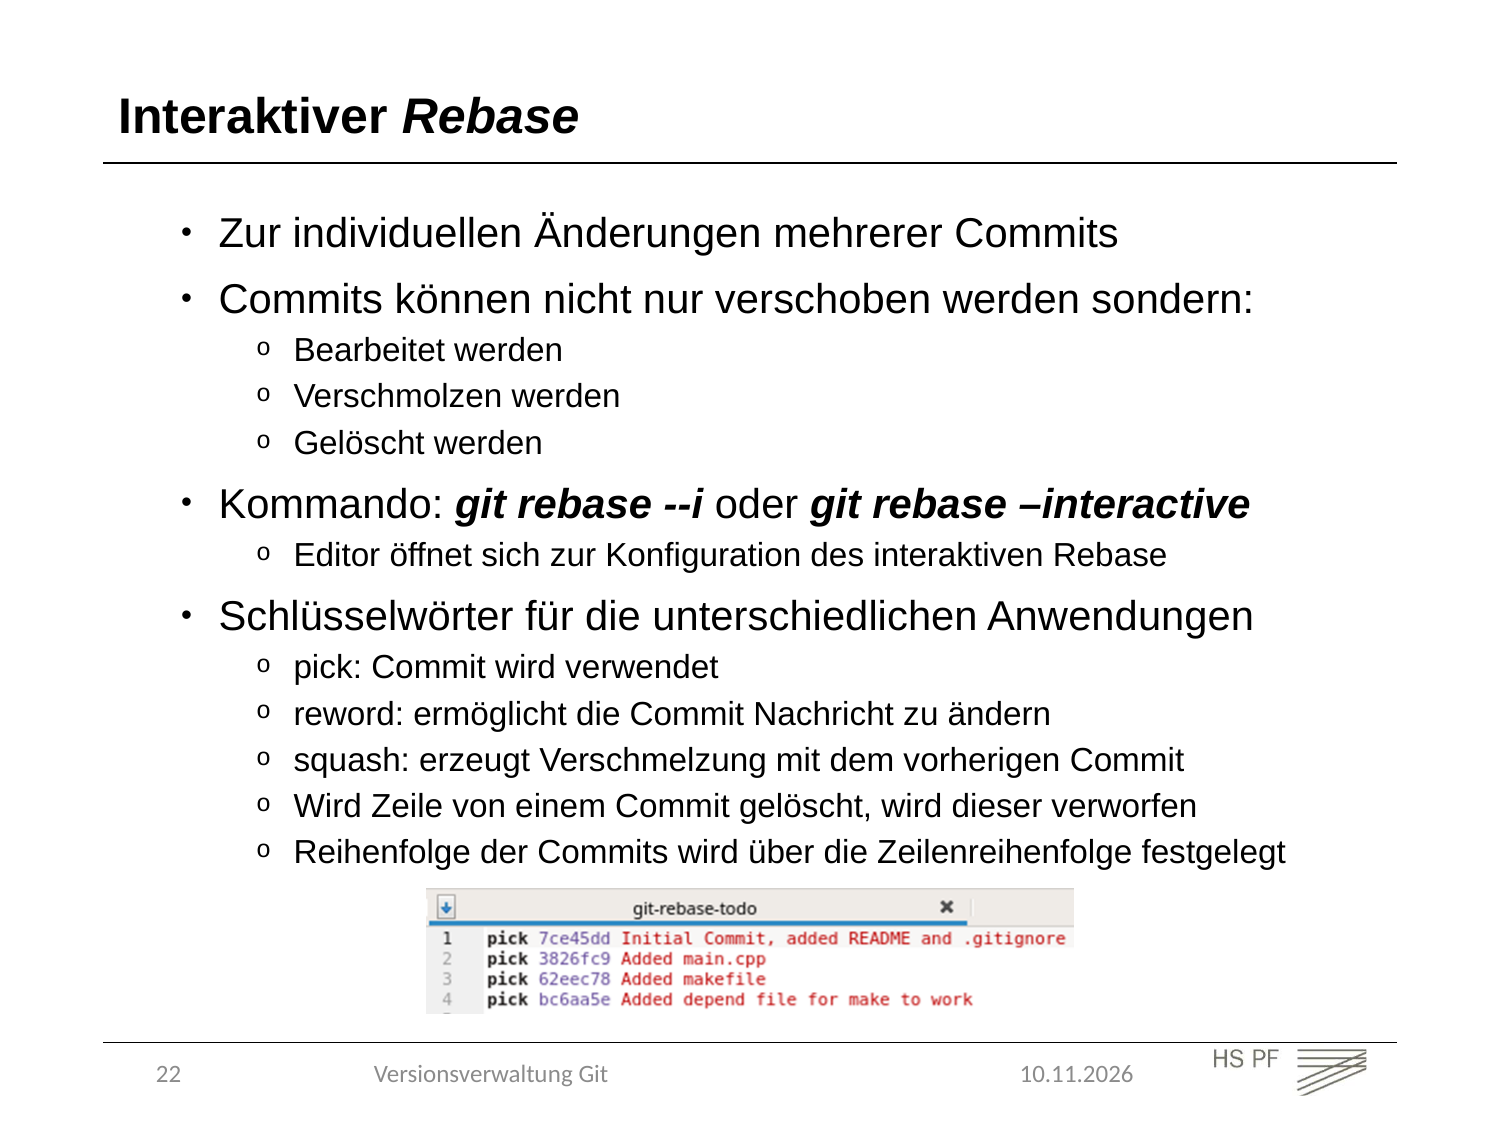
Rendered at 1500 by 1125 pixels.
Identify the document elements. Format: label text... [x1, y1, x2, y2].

list Zur individuellen Änderungen mehrerer Commits Commits können nicht nur verschoben werden sondern: Bearbeitet werden Verschmolzen werden Gelöscht werden Kommando: git rebase --i oder git rebase –interactive Editor öffnet sich zur Konfiguration des interaktiven Rebase Schlüsselwörter für die unterschiedlichen Anwendungen pick: Commit wird verwendet reword: ermöglicht die Commit Nachricht zu ändern squash: erzeugt Verschmelzung mit dem vorherigen Commit Wird Zeile von einem Commit gelöscht, wird dieser verworfen Reihenfolge der Commits wird über die Zeilenreihenfolge festgelegt [166, 204, 1397, 1014]
picture [425, 888, 1074, 1014]
title Interaktiver Rebase [103, 59, 1397, 175]
